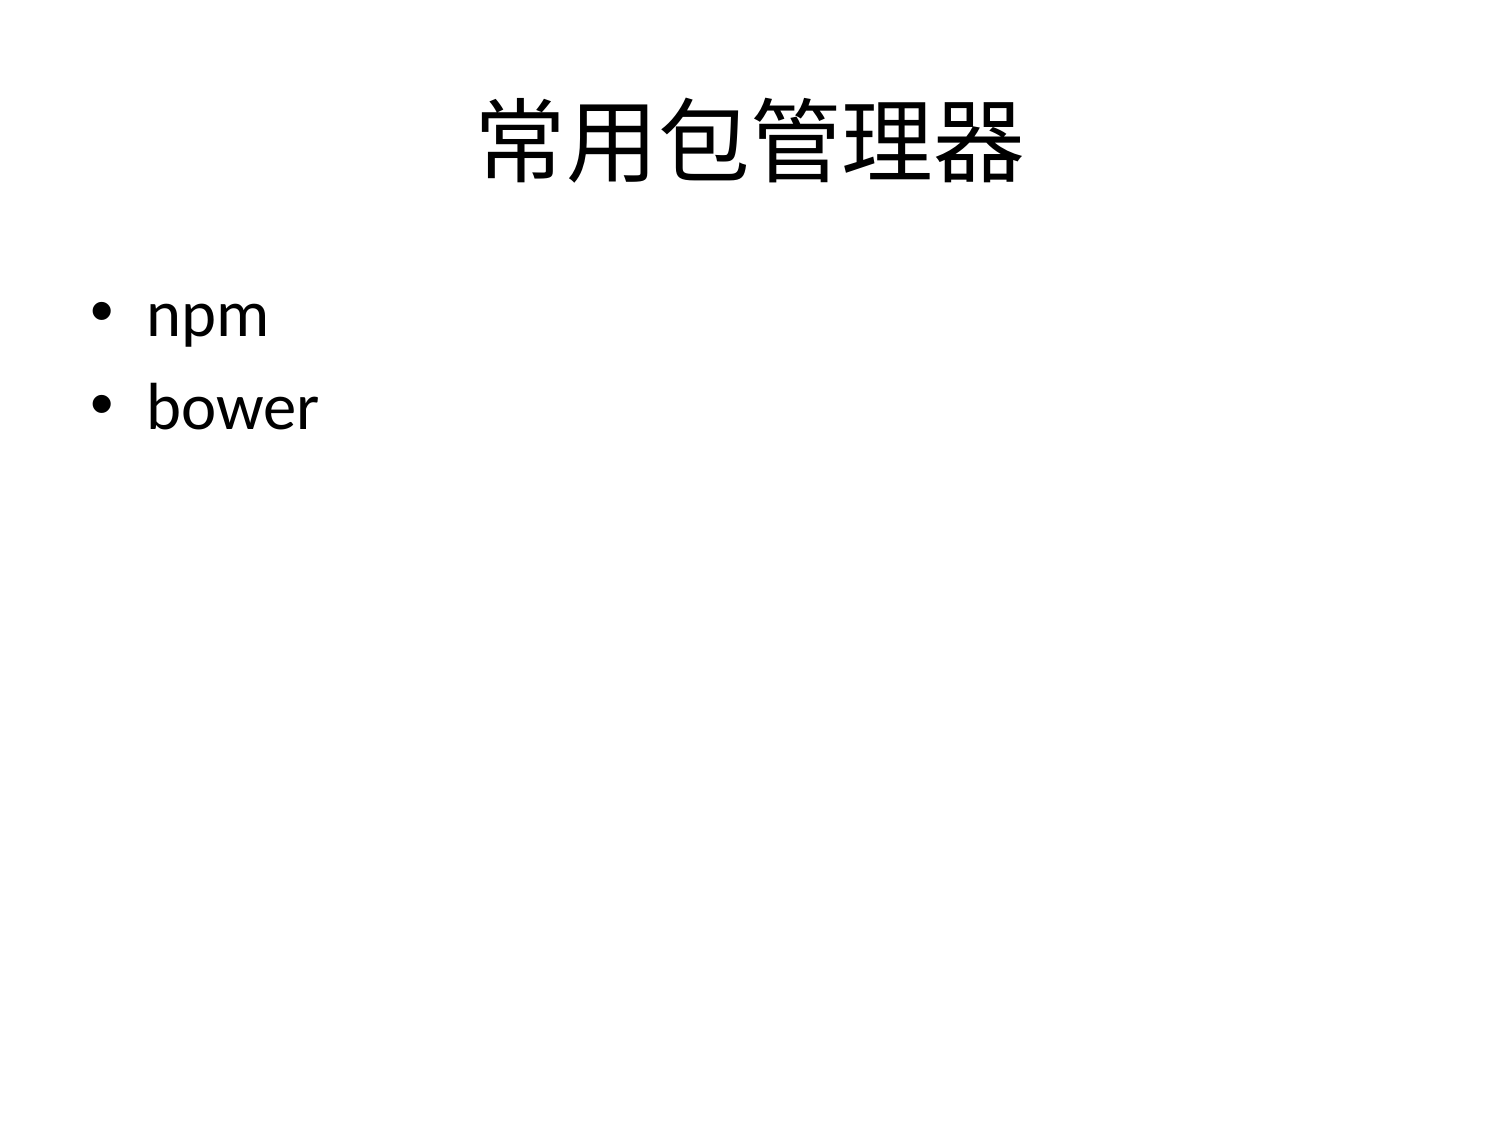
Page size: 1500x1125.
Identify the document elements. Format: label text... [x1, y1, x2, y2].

title 常用包管理器 [75, 45, 1425, 233]
list npm bower [75, 262, 1425, 1005]
